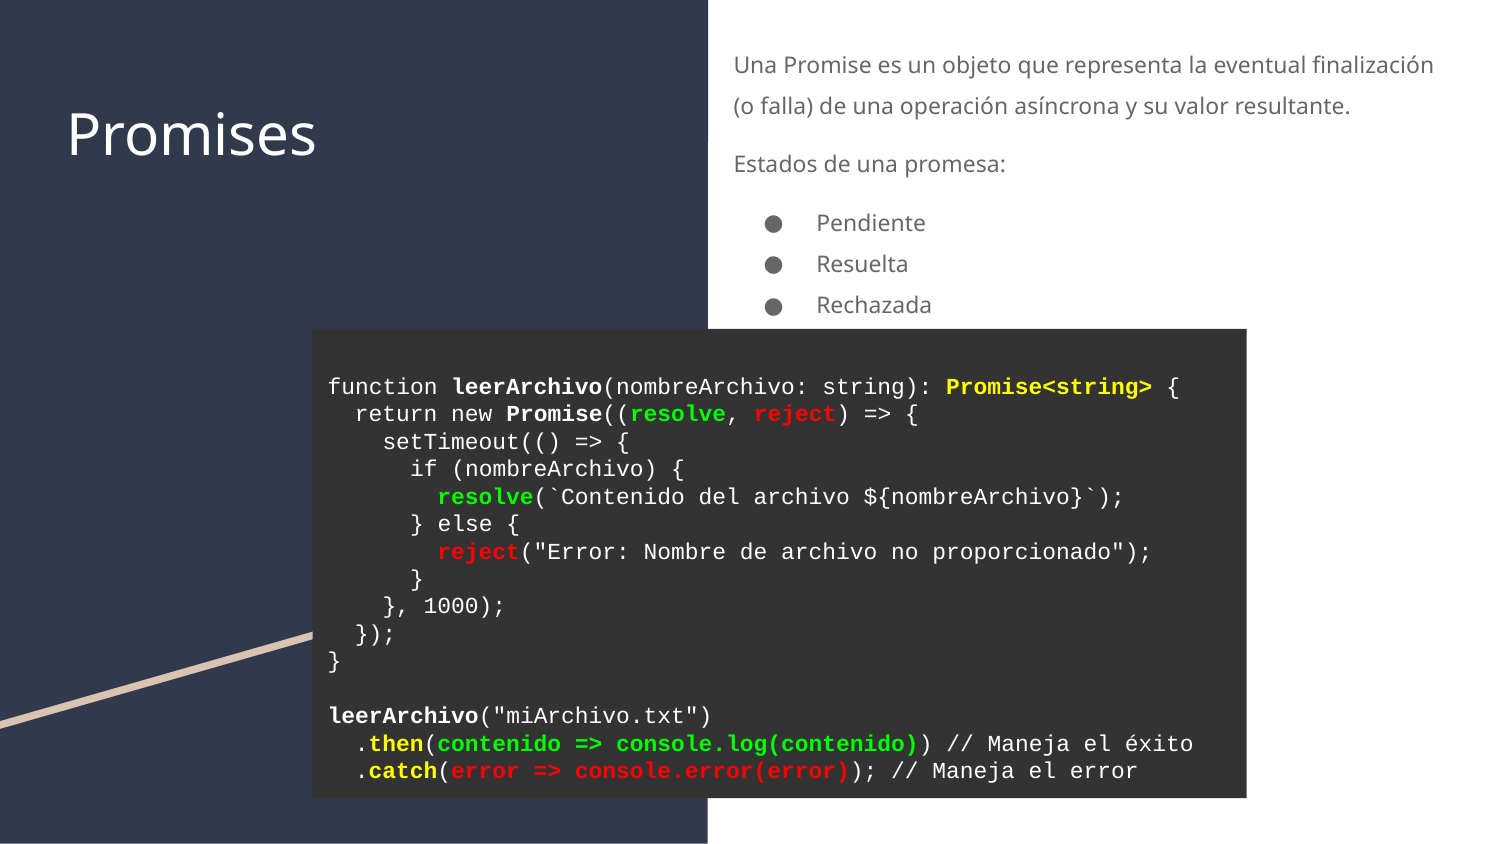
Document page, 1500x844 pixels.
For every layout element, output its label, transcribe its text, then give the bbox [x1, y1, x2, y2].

list Una Promise es un objeto que representa la eventual finalización (o falla) de una operación asíncrona y su valor resultante. Estados de una promesa: Pendiente Resuelta Rechazada [718, 21, 1476, 362]
text_box function leerArchivo(nombreArchivo: string): Promise<string> { return new Promise((resolve, reject) => { setTimeout(() => { if (nombreArchivo) { resolve(`Contenido del archivo ${nombreArchivo}`); } else { reject("Error: Nombre de archivo no proporcionado"); } }, 1000); }); } leerArchivo("miArchivo.txt") .then(contenido => console.log(contenido)) // Maneja el éxito .catch(error => console.error(error)); // Maneja el error [312, 328, 1247, 799]
title Promises [51, 82, 660, 494]
